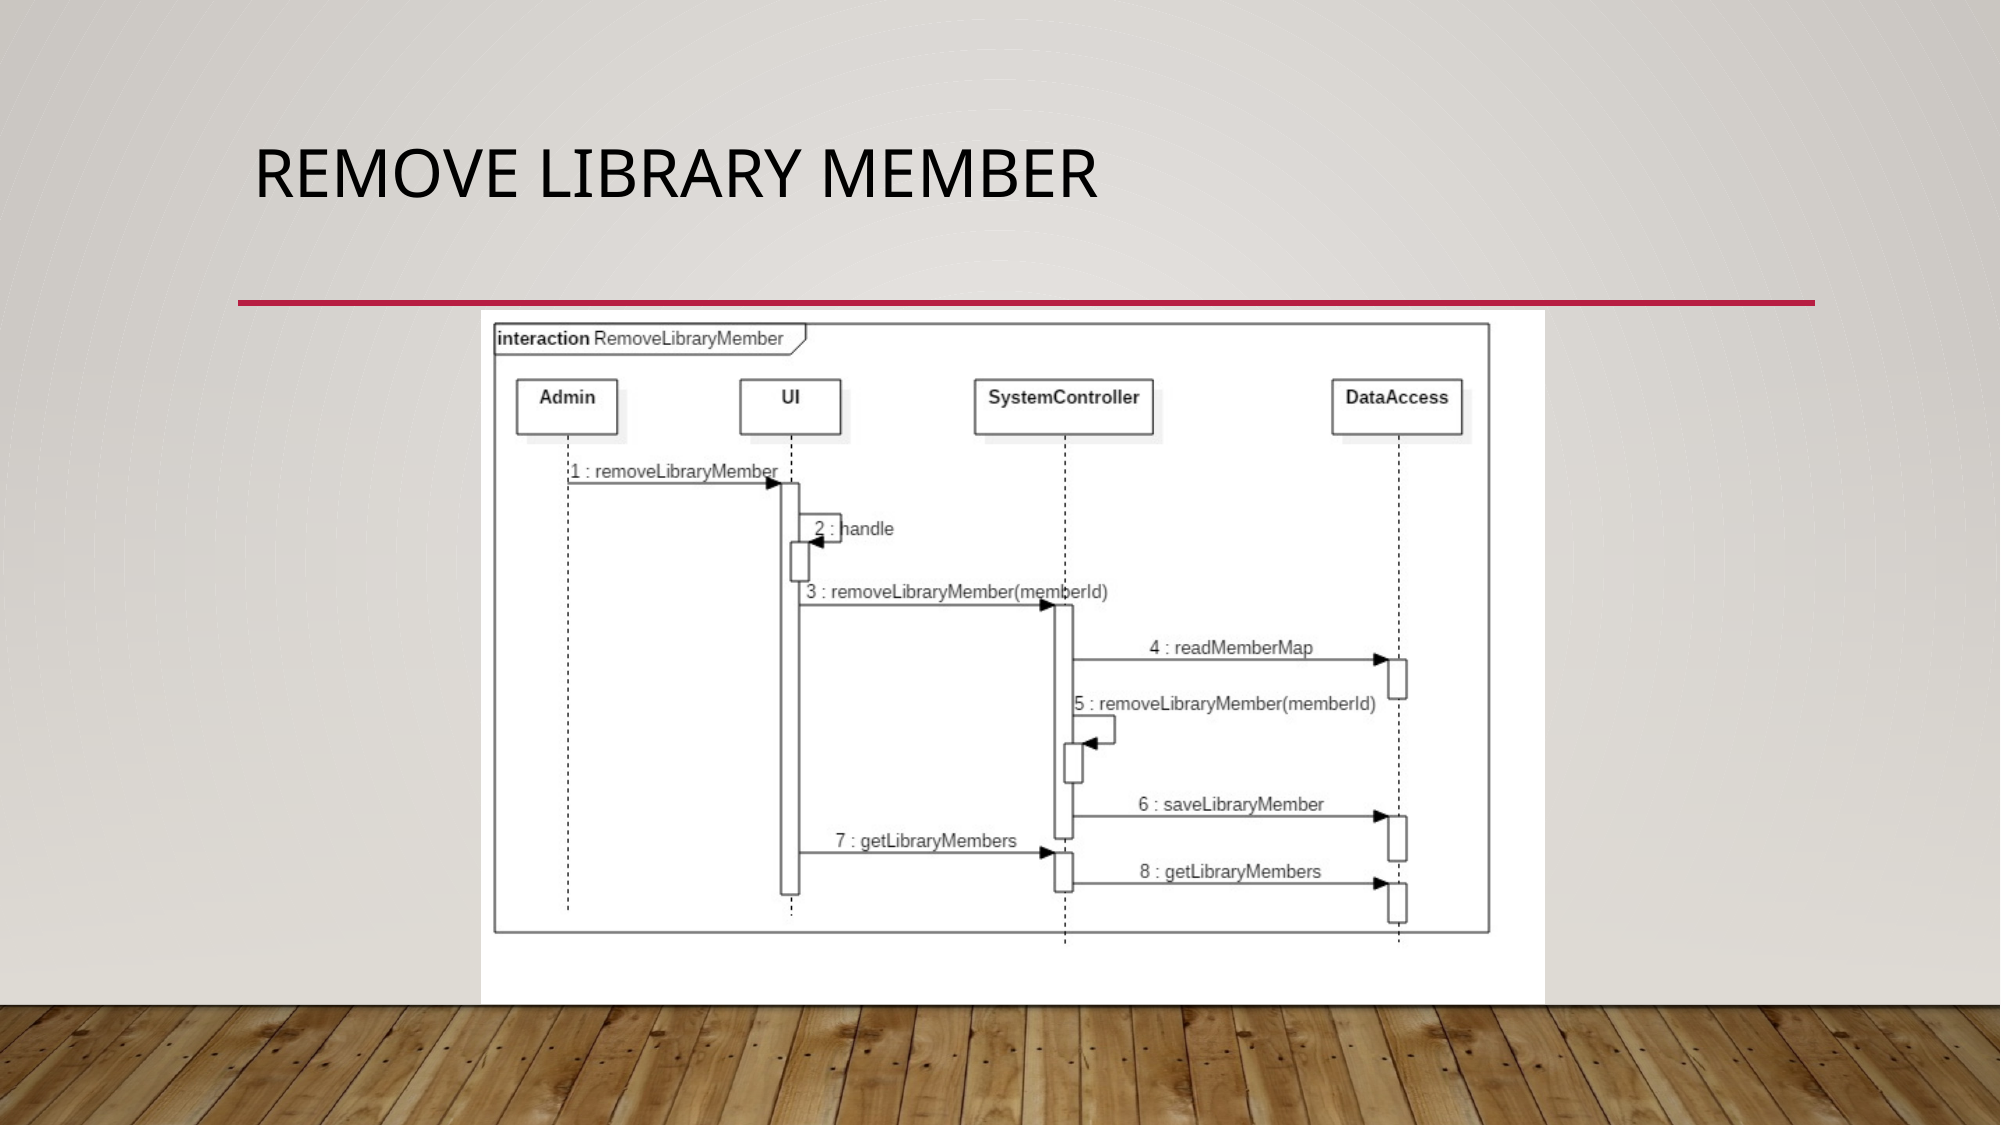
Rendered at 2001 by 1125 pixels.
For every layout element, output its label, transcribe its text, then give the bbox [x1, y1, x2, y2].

title REMOVE library member [238, 131, 1814, 305]
picture [0, 1005, 2000, 1125]
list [480, 310, 1546, 1004]
